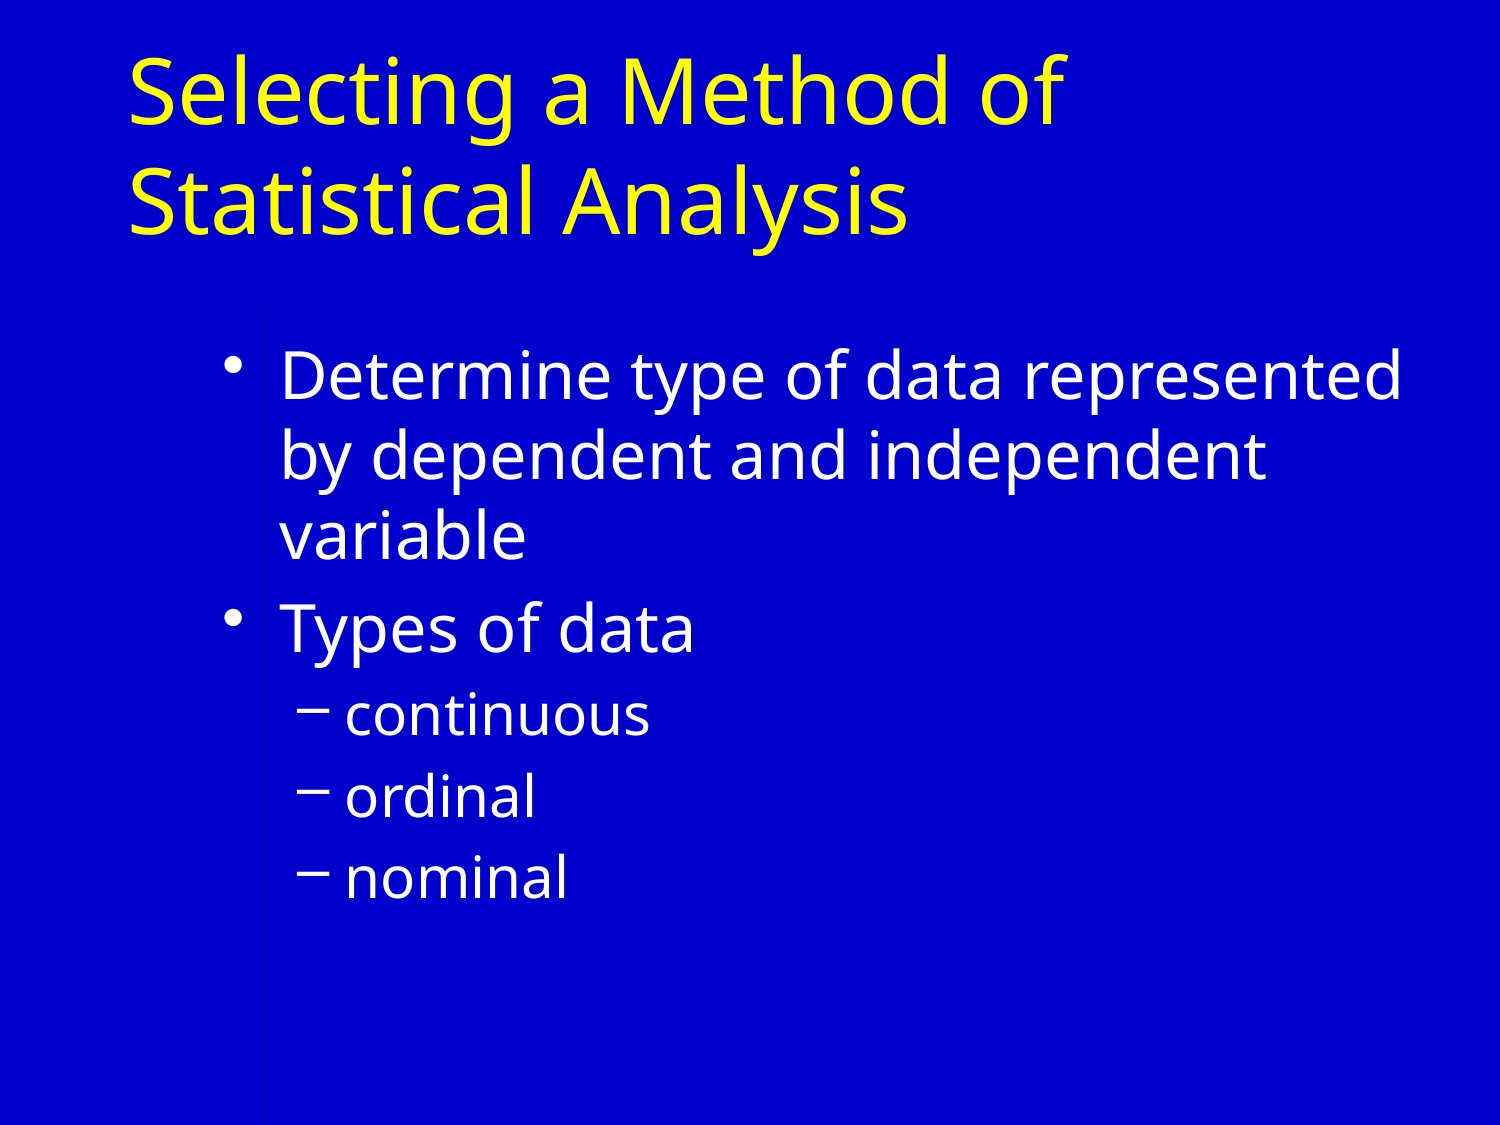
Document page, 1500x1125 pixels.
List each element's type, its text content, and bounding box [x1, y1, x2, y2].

list Determine type of data represented by dependent and independent variable Types of data continuous ordinal nominal [207, 324, 1484, 1001]
title Selecting a Method of Statistical Analysis [112, 24, 1388, 213]
